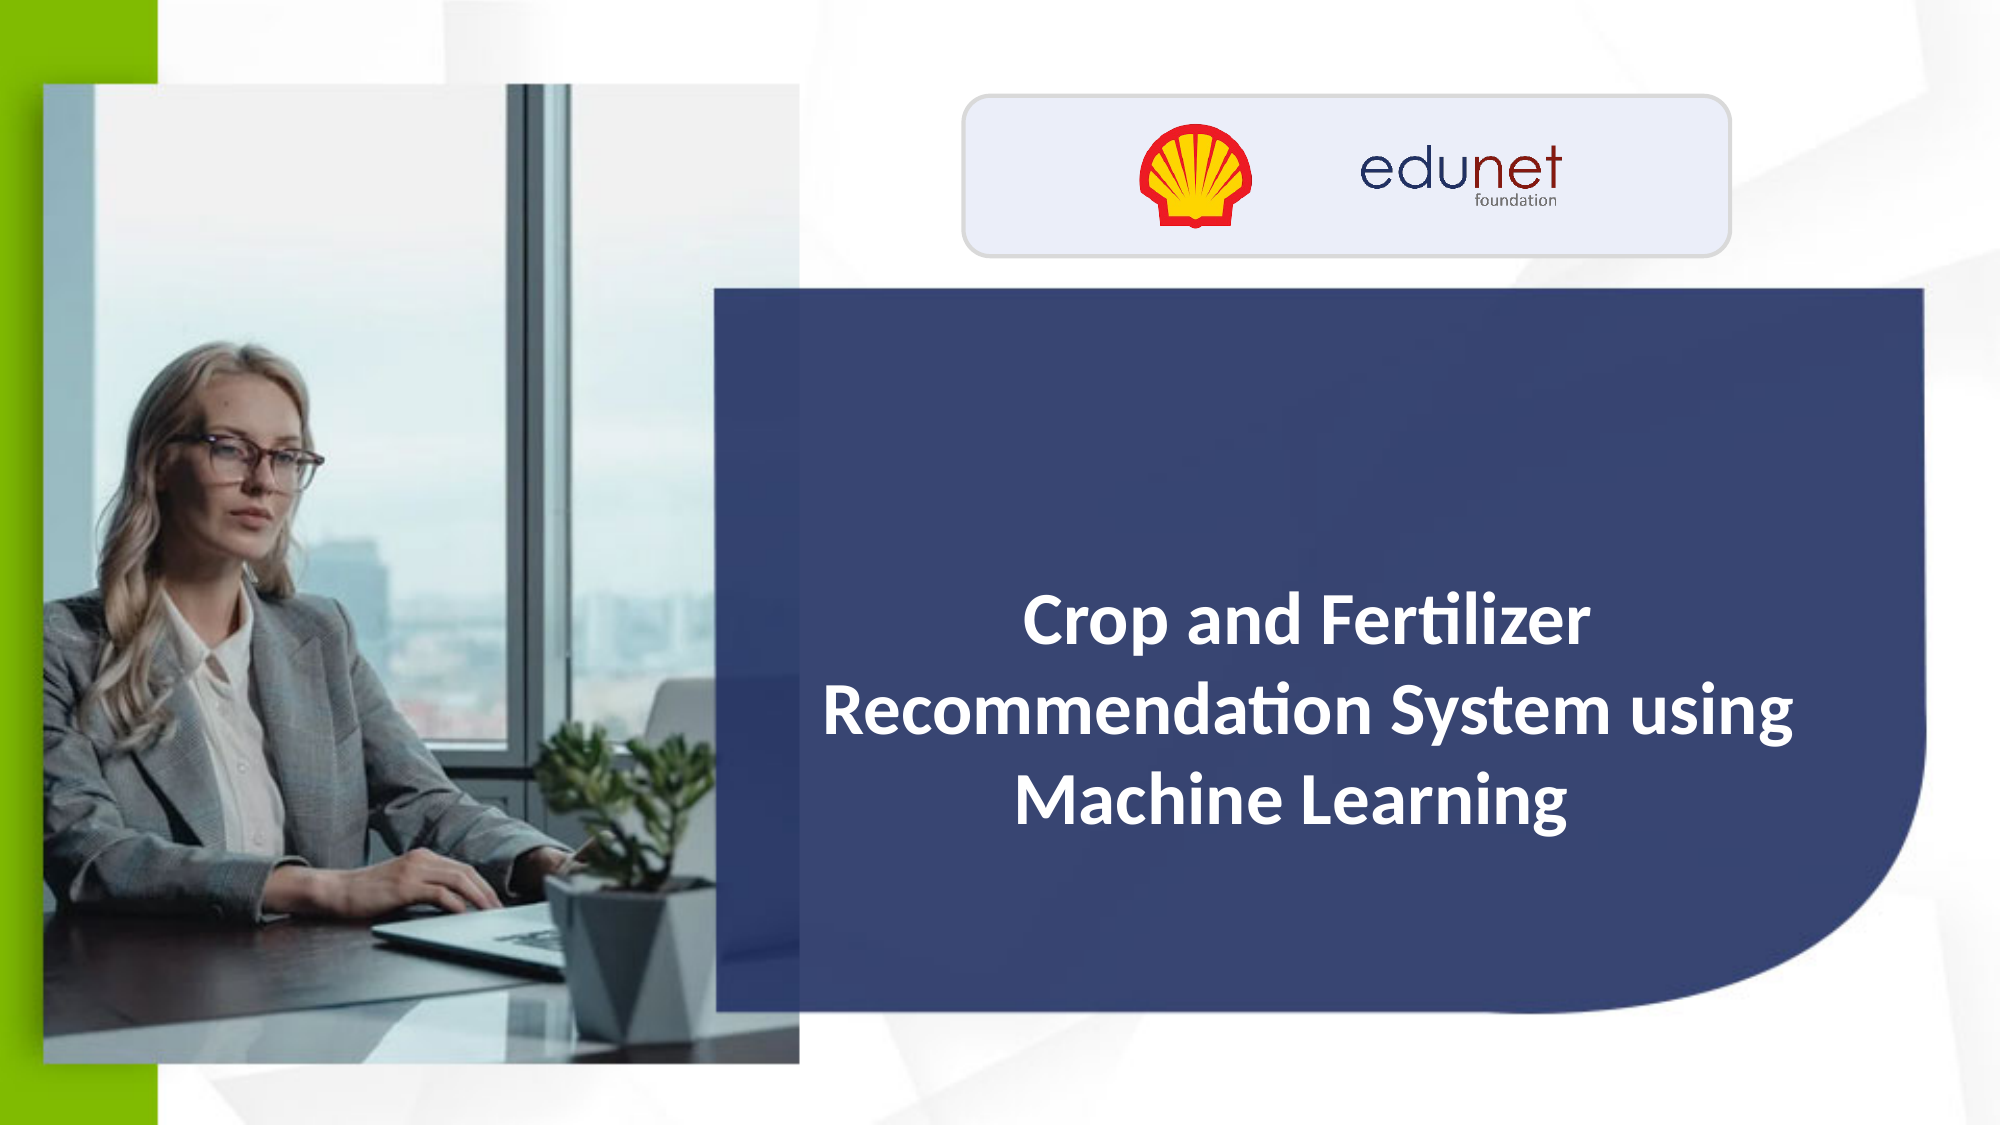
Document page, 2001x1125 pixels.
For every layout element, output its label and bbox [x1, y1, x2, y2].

picture [0, 0, 2000, 1125]
text_box [1130, 121, 1564, 231]
